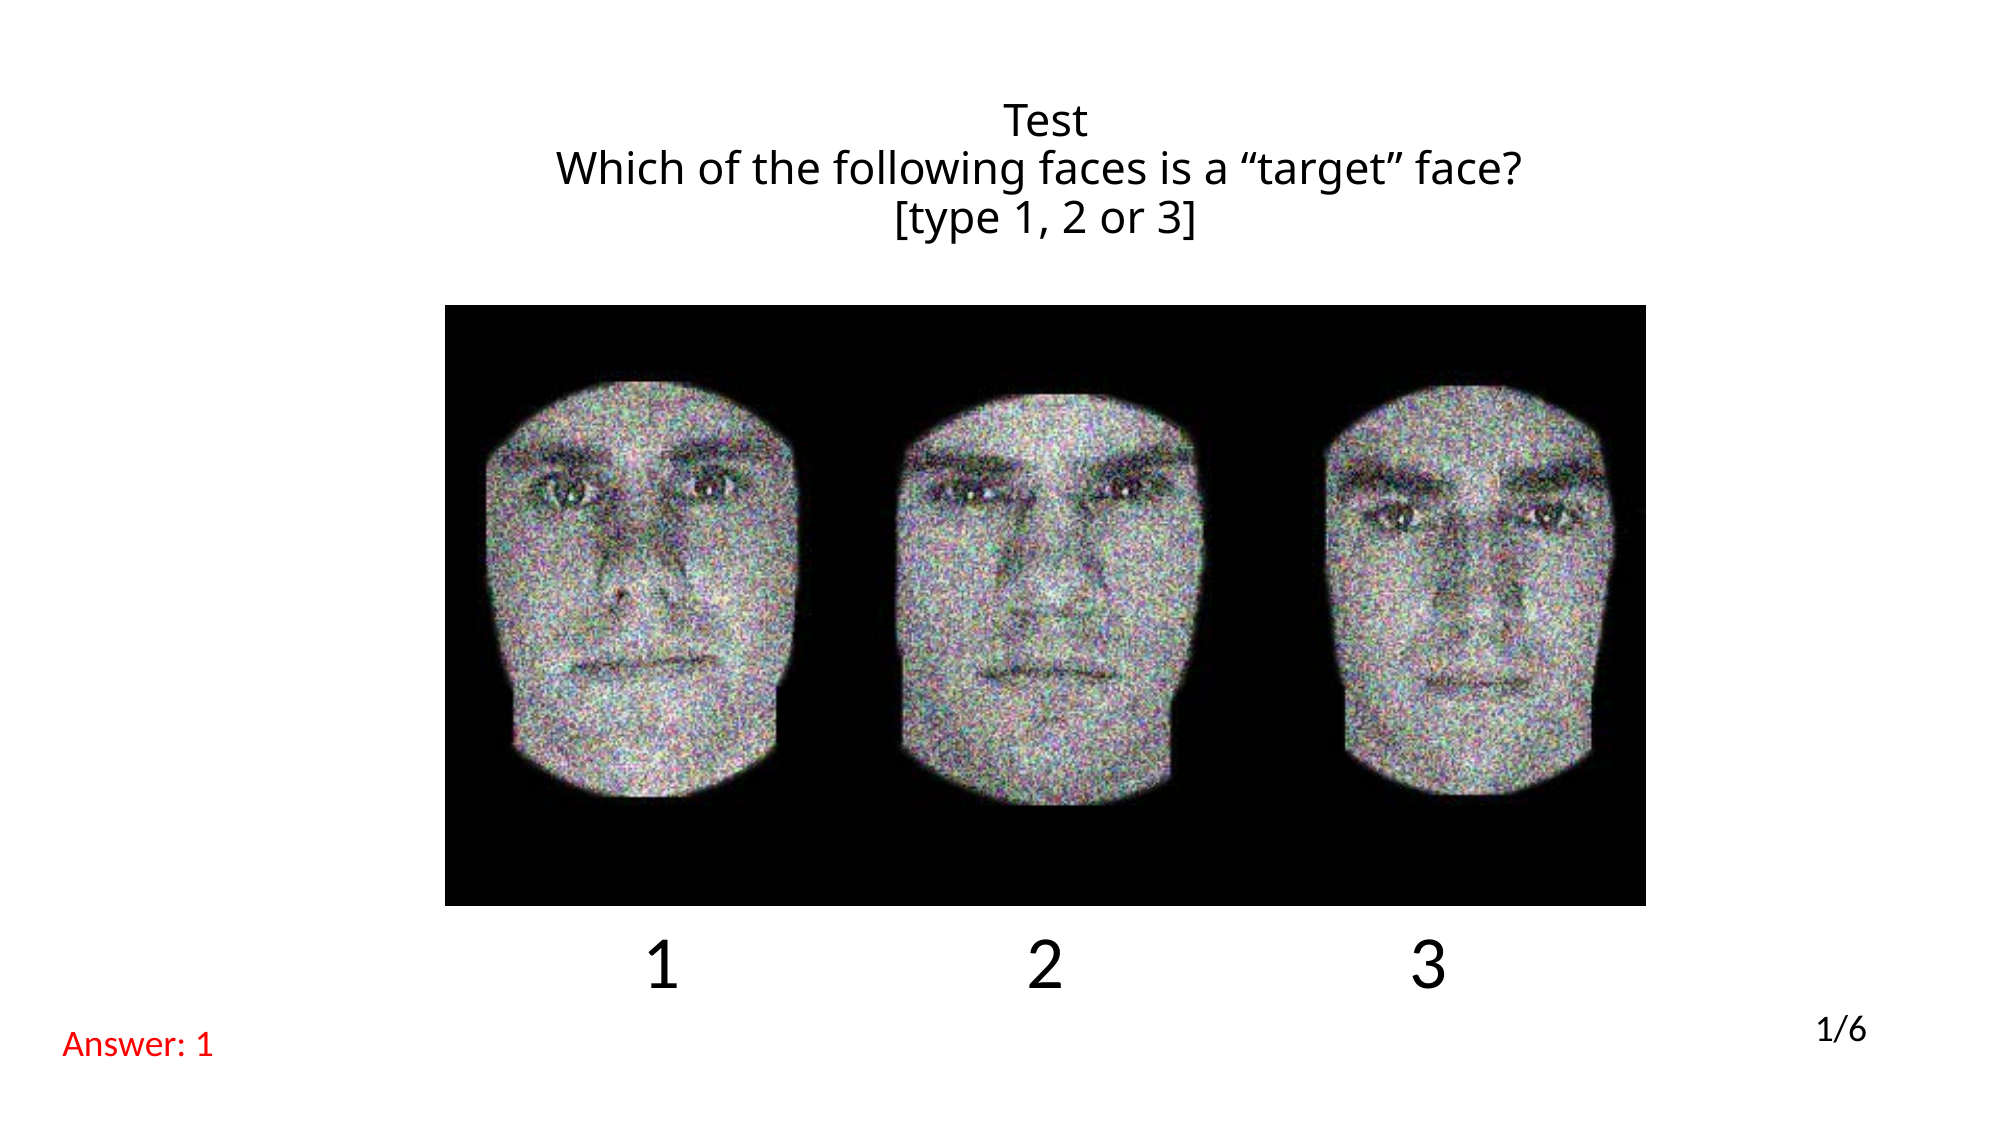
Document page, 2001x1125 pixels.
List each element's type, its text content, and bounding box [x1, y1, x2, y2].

text_box Answer: 1 [47, 1011, 491, 1072]
text_box 2 [950, 906, 1142, 1011]
text_box 1 [566, 906, 758, 1011]
text_box 3 [1333, 906, 1524, 1011]
text_box 1/6 [1800, 996, 1930, 1057]
picture [445, 305, 1646, 906]
title Test Which of the following faces is a “target” face? [type 1, 2 or 3] [134, 88, 1958, 306]
